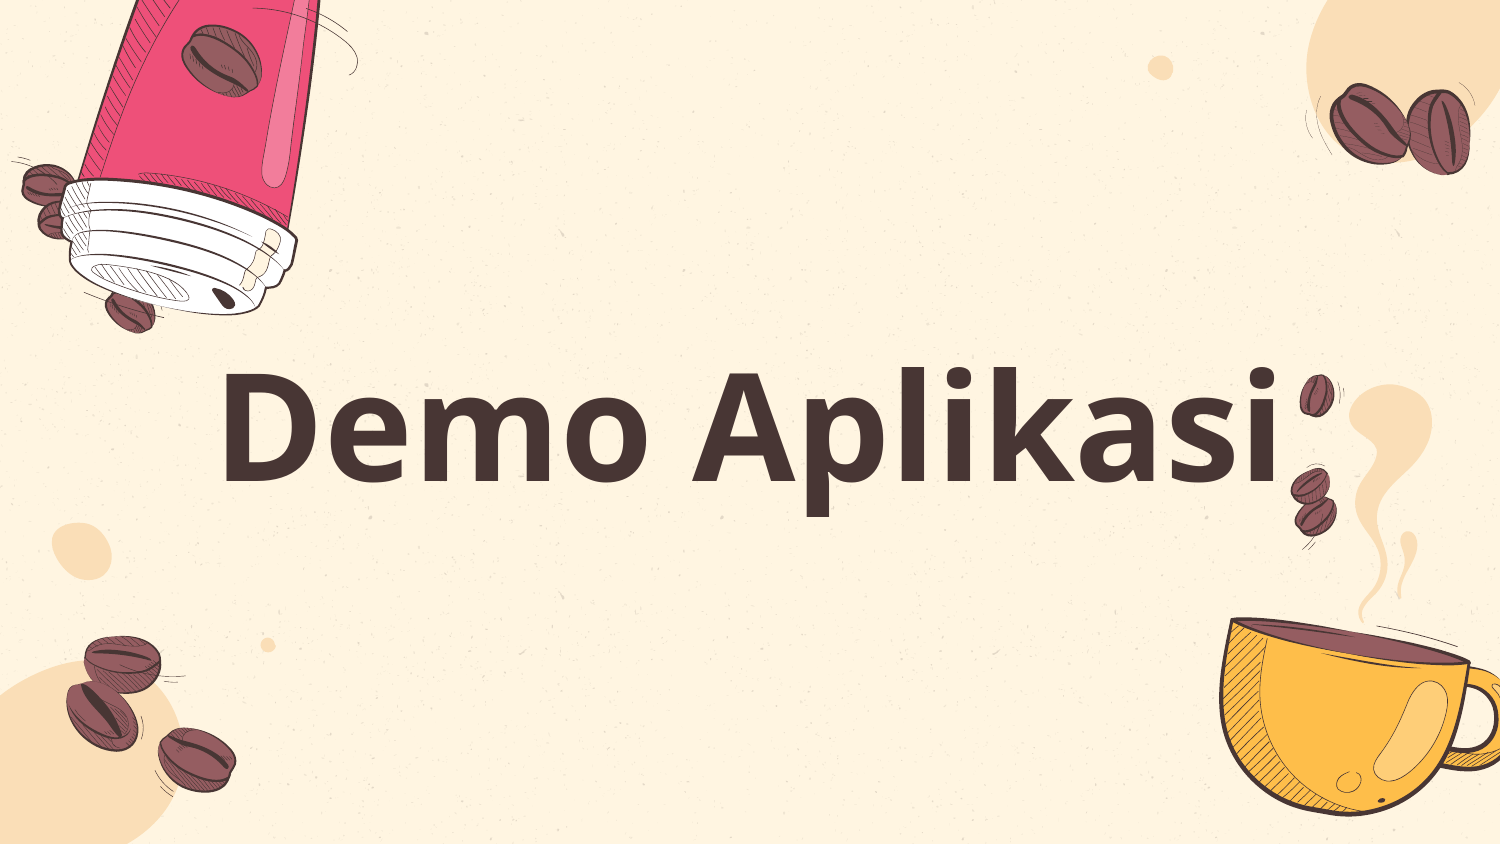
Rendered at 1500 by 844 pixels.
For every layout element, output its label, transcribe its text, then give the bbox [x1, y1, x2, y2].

picture [1453, 688, 1494, 748]
title Demo Aplikasi [197, 304, 1303, 540]
picture [0, 0, 1500, 844]
